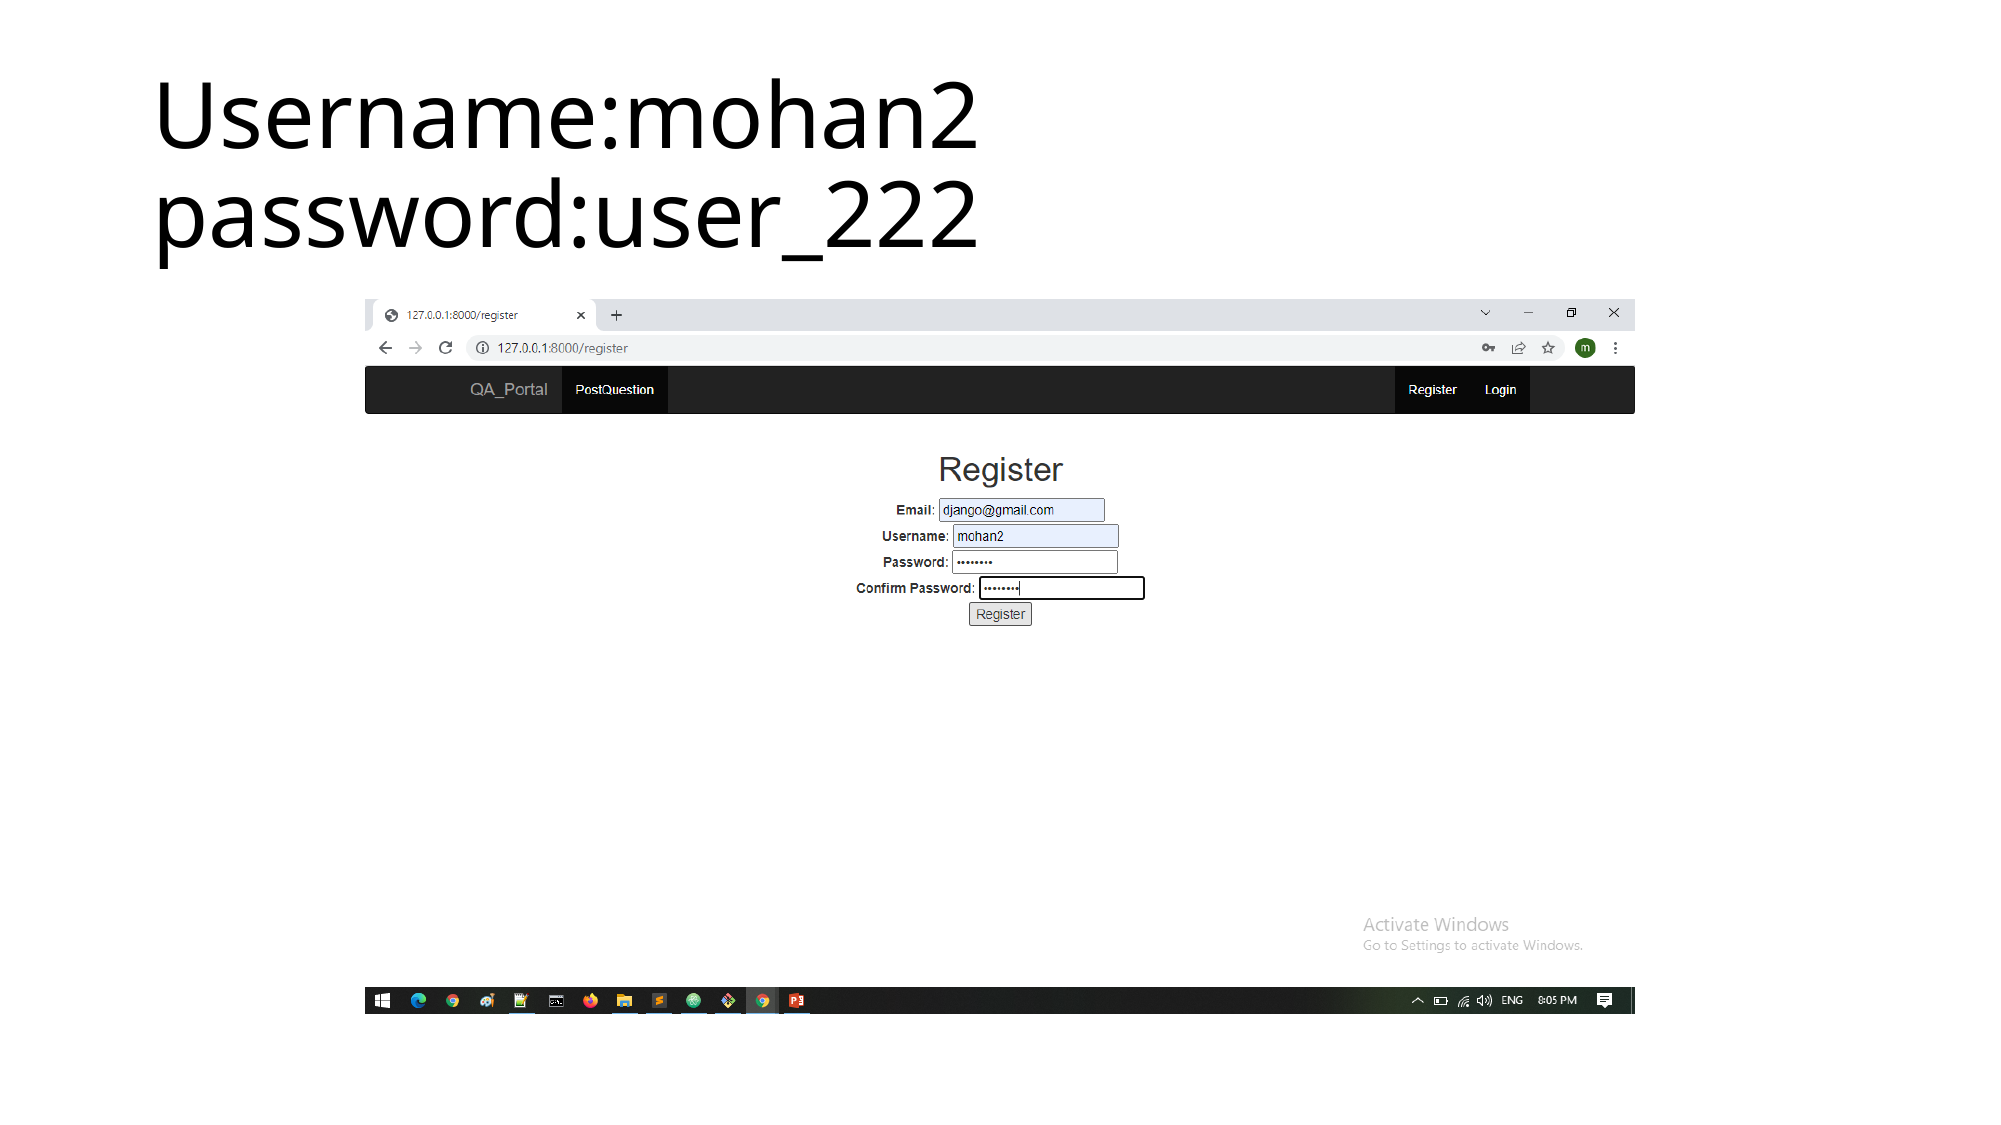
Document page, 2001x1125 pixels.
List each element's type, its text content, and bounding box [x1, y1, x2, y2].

title Username:mohan2 password:user_222 [137, 59, 1863, 278]
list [365, 299, 1635, 1014]
